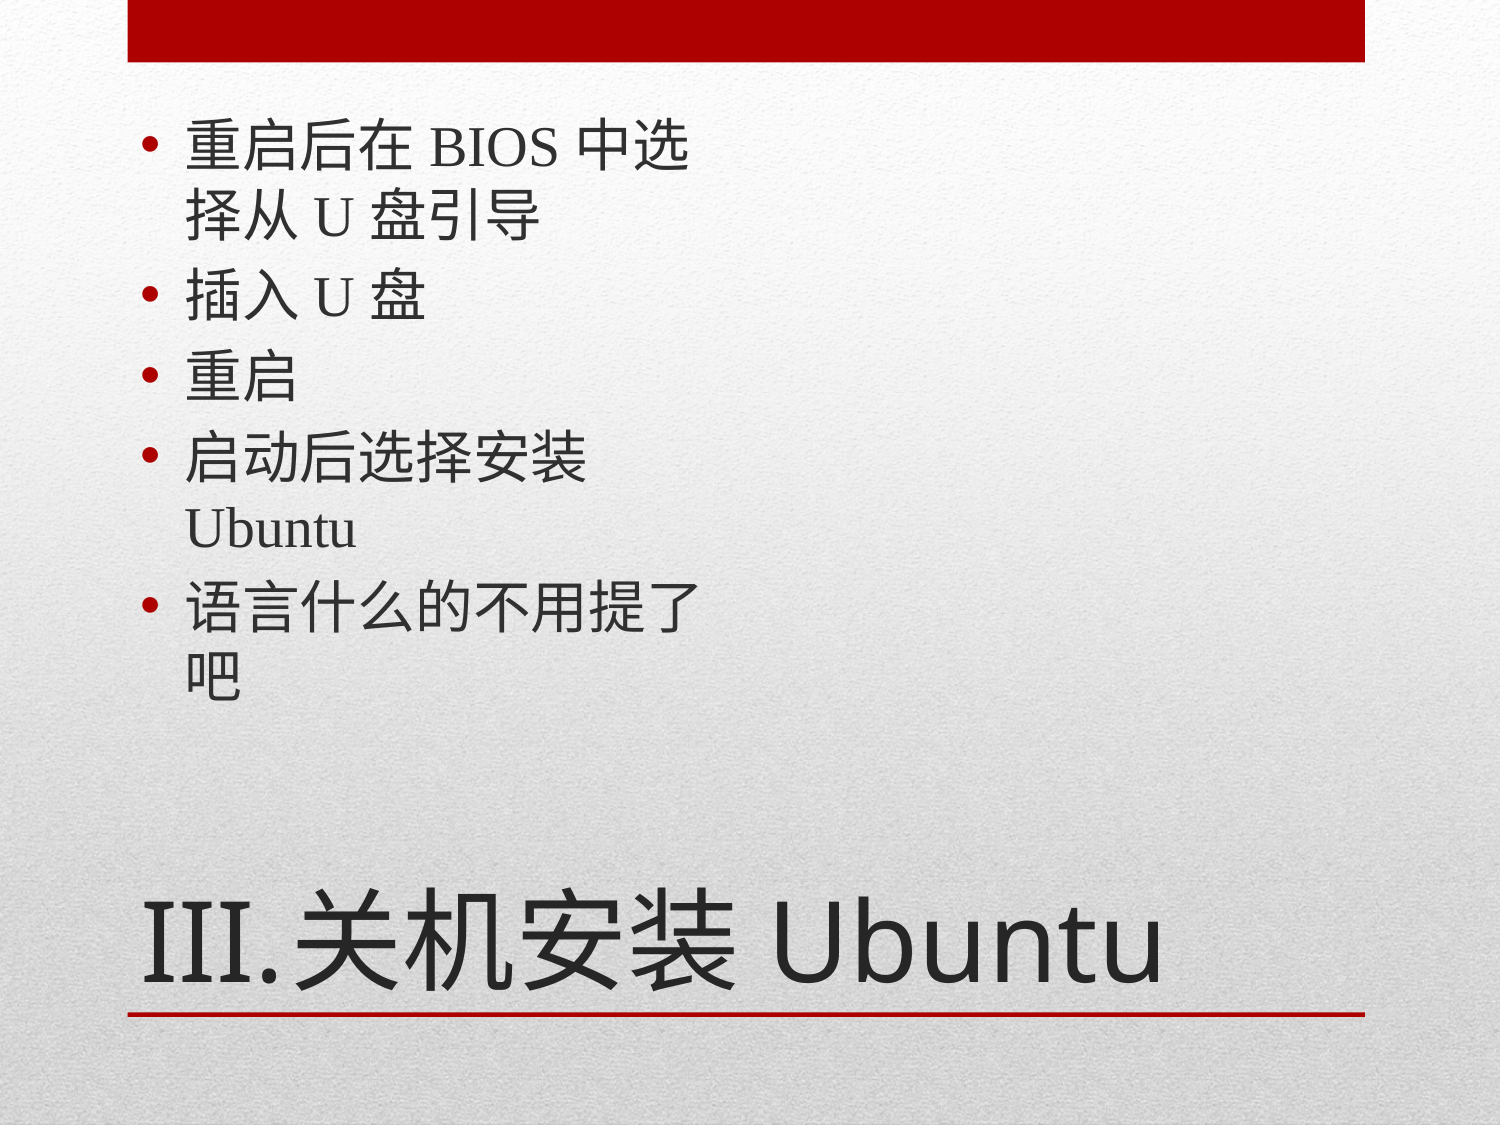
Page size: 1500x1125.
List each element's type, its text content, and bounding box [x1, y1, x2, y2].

list 重启后在BIOS中选择从U盘引导 插入U盘 重启 启动后选择安装Ubuntu 语言什么的不用提了吧 [125, 99, 725, 718]
title III. 关机安装Ubuntu [125, 750, 1238, 1013]
